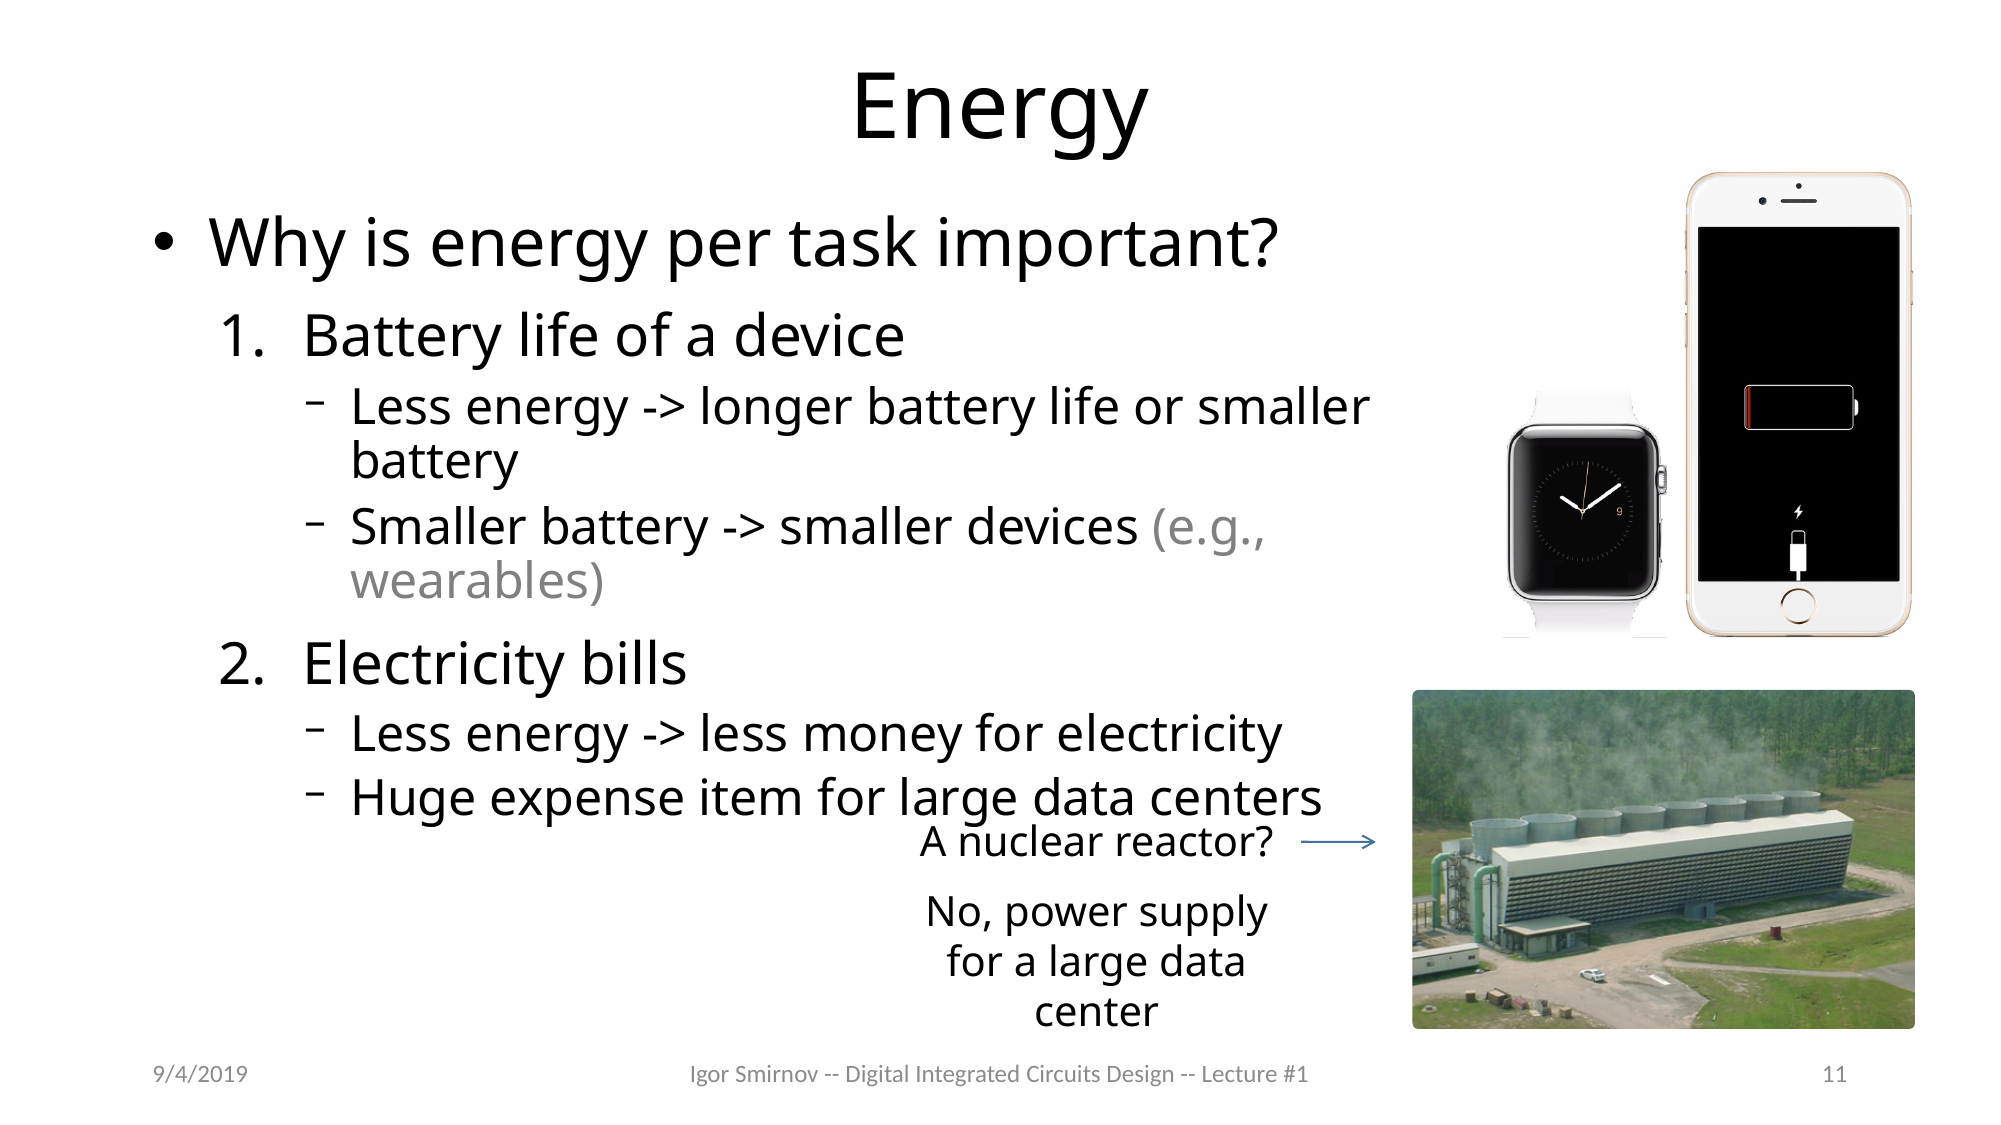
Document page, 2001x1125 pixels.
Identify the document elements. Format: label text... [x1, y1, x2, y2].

list Why is energy per task important? Battery life of a device Less energy -> longer battery life or smaller battery Smaller battery -> smaller devices (e.g., wearables) Electricity bills Less energy -> less money for electricity Huge expense item for large data centers [137, 201, 1513, 1010]
text_box No, power supply for a large data center [905, 877, 1288, 1043]
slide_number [137, 1042, 588, 1103]
text_box A nuclear reactor? [894, 819, 1299, 861]
picture [1412, 689, 1915, 1030]
slide_number 11 [1412, 1042, 1863, 1103]
title Energy [137, 0, 1863, 218]
text_box A nuclear reactor? [1301, 834, 1376, 850]
footer Igor Smirnov -- Digital Integrated Circuits Design -- Lecture #1 [620, 1042, 1380, 1103]
picture [1680, 169, 1915, 642]
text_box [1503, 383, 1667, 638]
